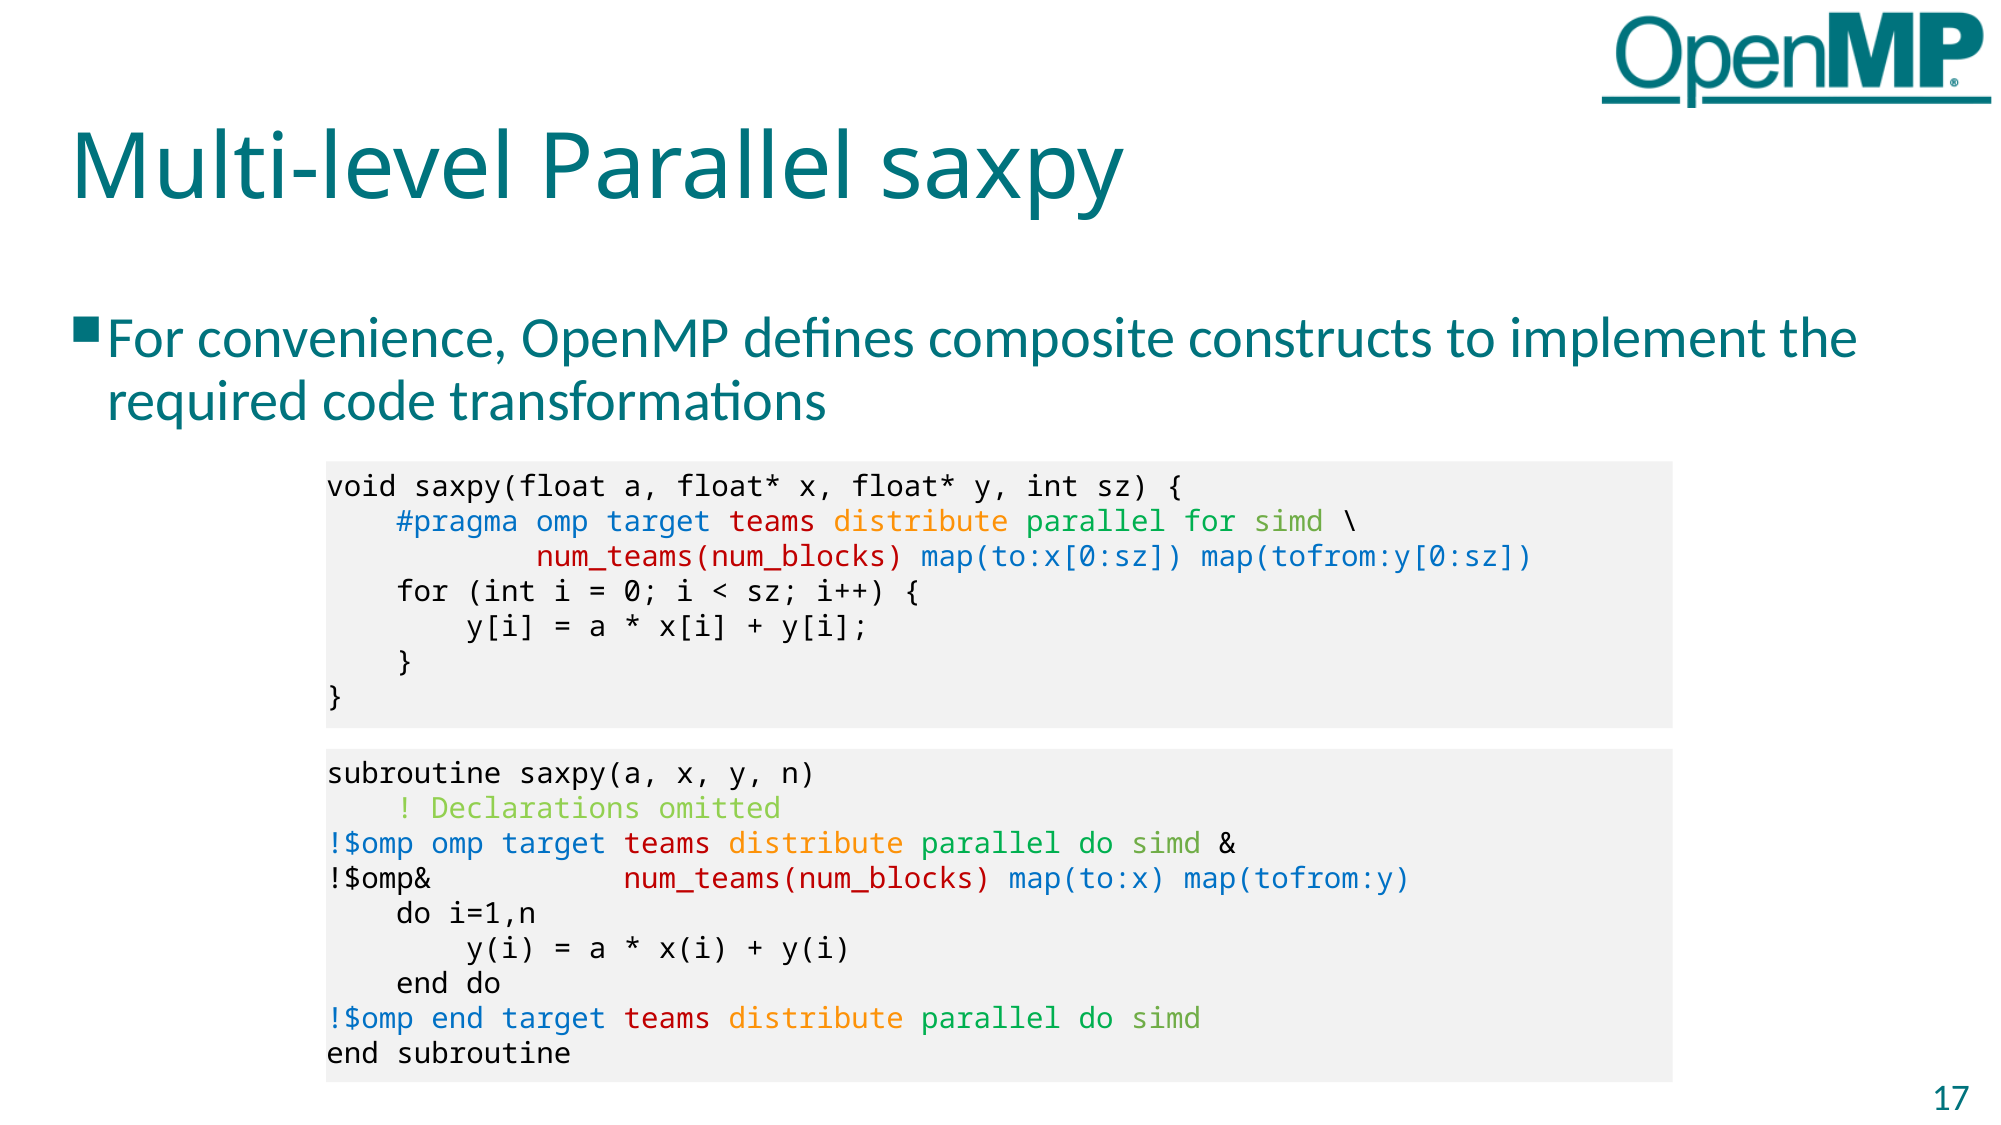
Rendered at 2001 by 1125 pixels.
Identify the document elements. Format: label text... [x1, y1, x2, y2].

text_box void saxpy(float a, float* x, float* y, int sz) { #pragma omp target teams distribute parallel for simd \ num_teams(num_blocks) map(to:x[0:sz]) map(tofrom:y[0:sz]) for (int i = 0; i < sz; i++) { y[i] = a * x[i] + y[i]; } } [326, 461, 1673, 729]
picture [1601, 7, 1992, 108]
slide_number 17 [1917, 1065, 2000, 1125]
text_box subroutine saxpy(a, x, y, n) ! Declarations omitted !$omp omp target teams distribute parallel do simd & !$omp& num_teams(num_blocks) map(to:x) map(tofrom:y) do i=1,n y(i) = a * x(i) + y(i) end do !$omp end target teams distribute parallel do simd end subroutine [326, 748, 1673, 1083]
list For convenience, OpenMP defines composite constructs to implement the required code transformations [55, 299, 1945, 1071]
title Multi-level Parallel saxpy [55, 59, 1945, 278]
